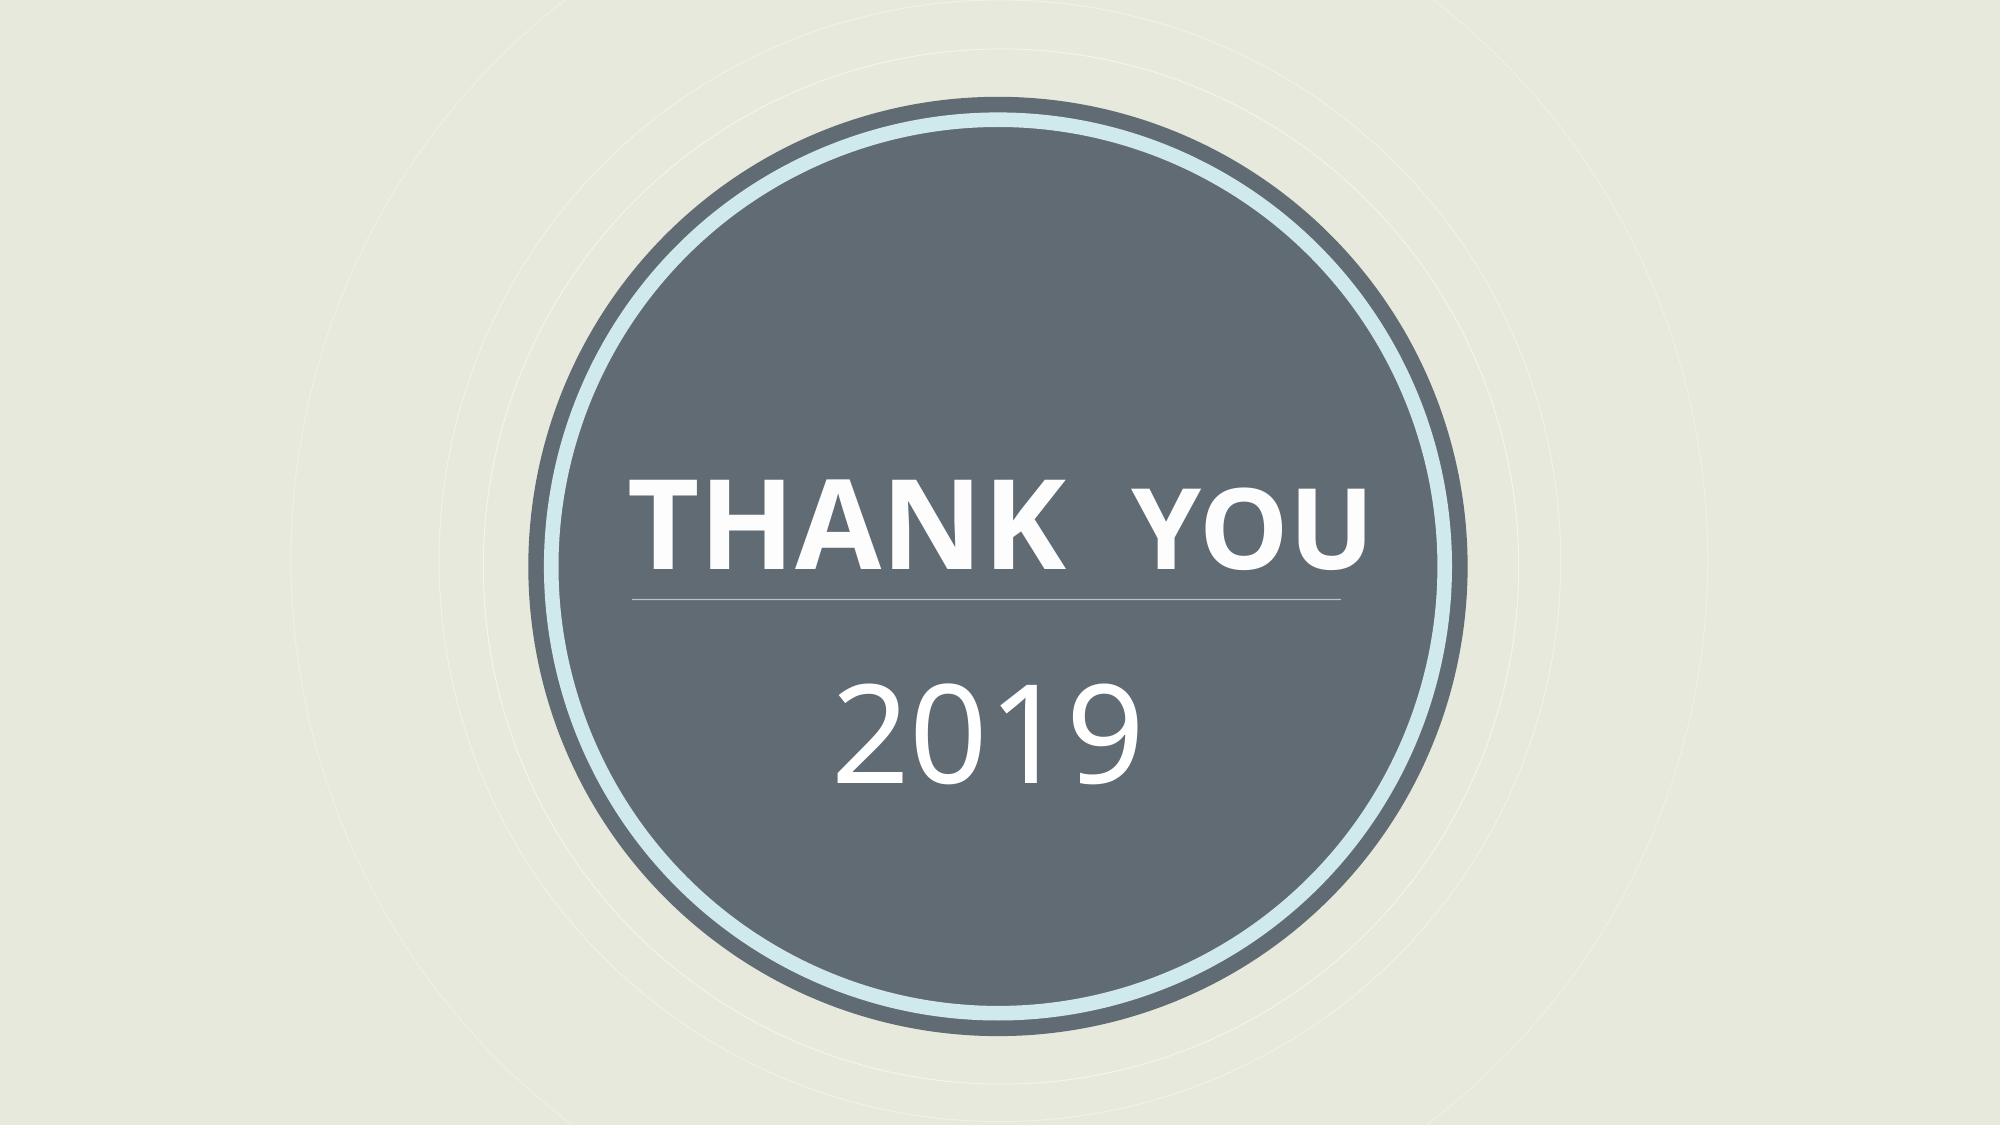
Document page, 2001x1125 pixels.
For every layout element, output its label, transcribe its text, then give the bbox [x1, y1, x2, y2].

text_box 2019 [816, 638, 1162, 819]
text_box [290, 0, 1708, 1125]
text_box THANK YOU [612, 437, 1390, 603]
